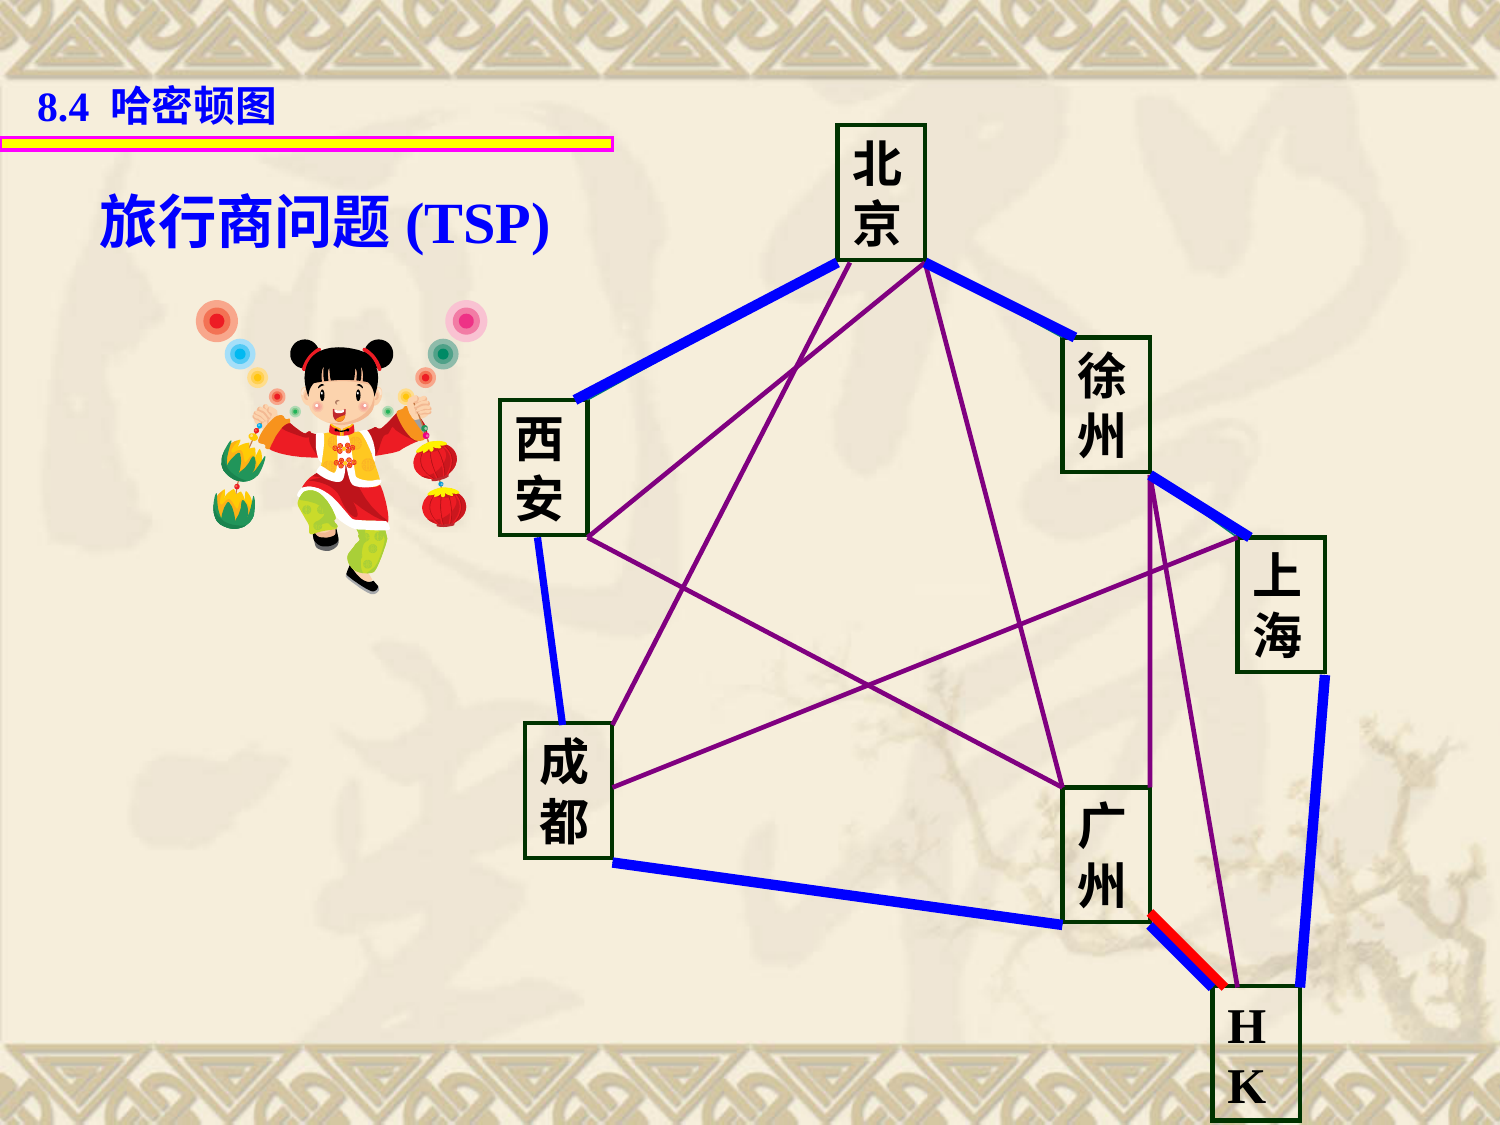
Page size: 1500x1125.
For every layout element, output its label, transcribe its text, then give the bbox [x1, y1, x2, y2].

text_box HK [1212, 985, 1300, 1121]
text_box 北京 [837, 124, 925, 260]
text_box 旅行商问题(TSP) [85, 177, 713, 263]
text_box 西安 [499, 399, 588, 535]
text_box 徐州 [1062, 337, 1150, 473]
text_box 上海 [1237, 537, 1325, 673]
text_box 8.4 哈密顿图 [22, 72, 425, 138]
text_box 成都 [524, 723, 613, 859]
text_box 广州 [1062, 787, 1150, 923]
text_box [0, 137, 613, 150]
picture [0, 0, 1500, 1125]
